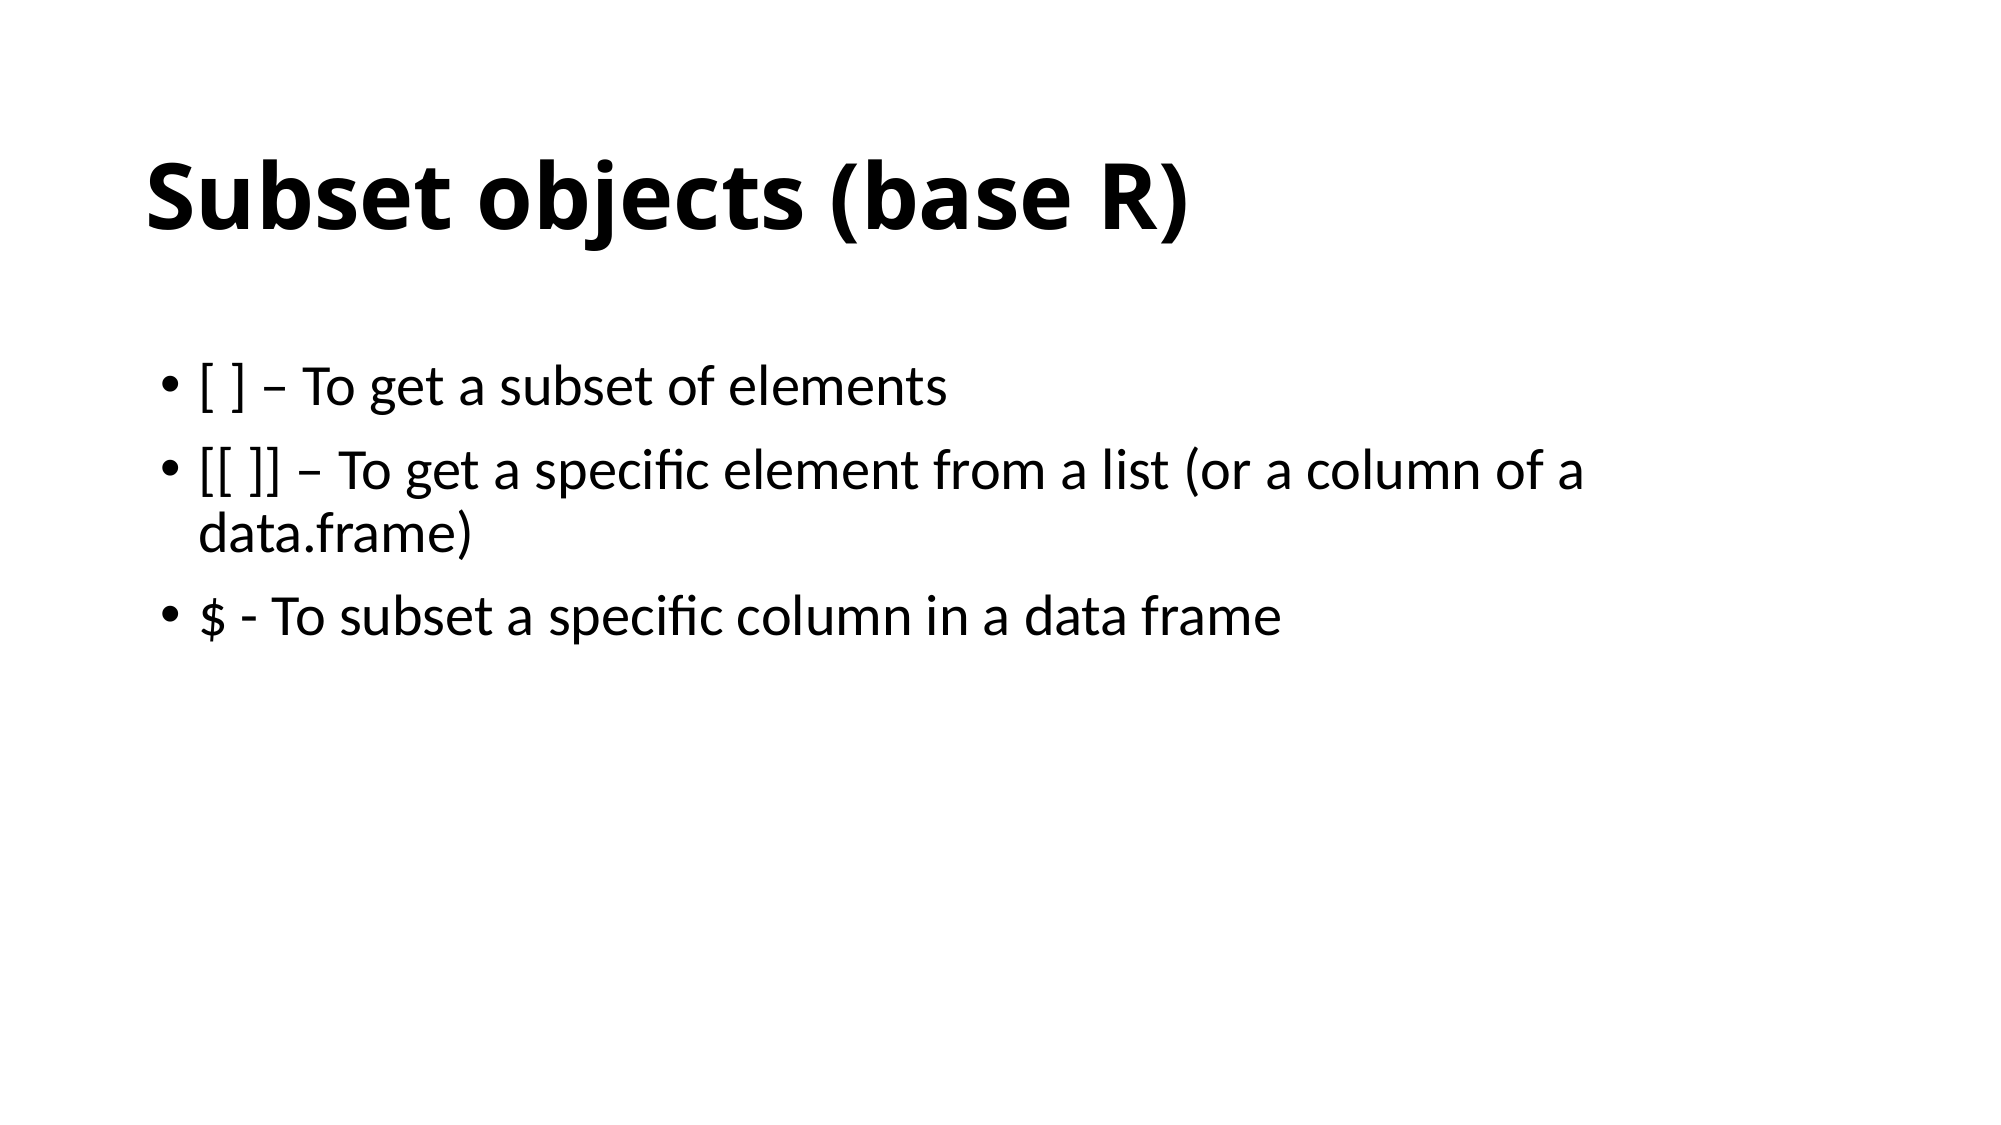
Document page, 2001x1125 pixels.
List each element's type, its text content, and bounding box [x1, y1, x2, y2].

title Subset objects (base R) [145, 105, 1946, 294]
list [ ] – To get a subset of elements [[ ]] – To get a specific element from a list (or a column of a data.frame) $ - To subset a specific column in a data frame [145, 347, 1696, 862]
